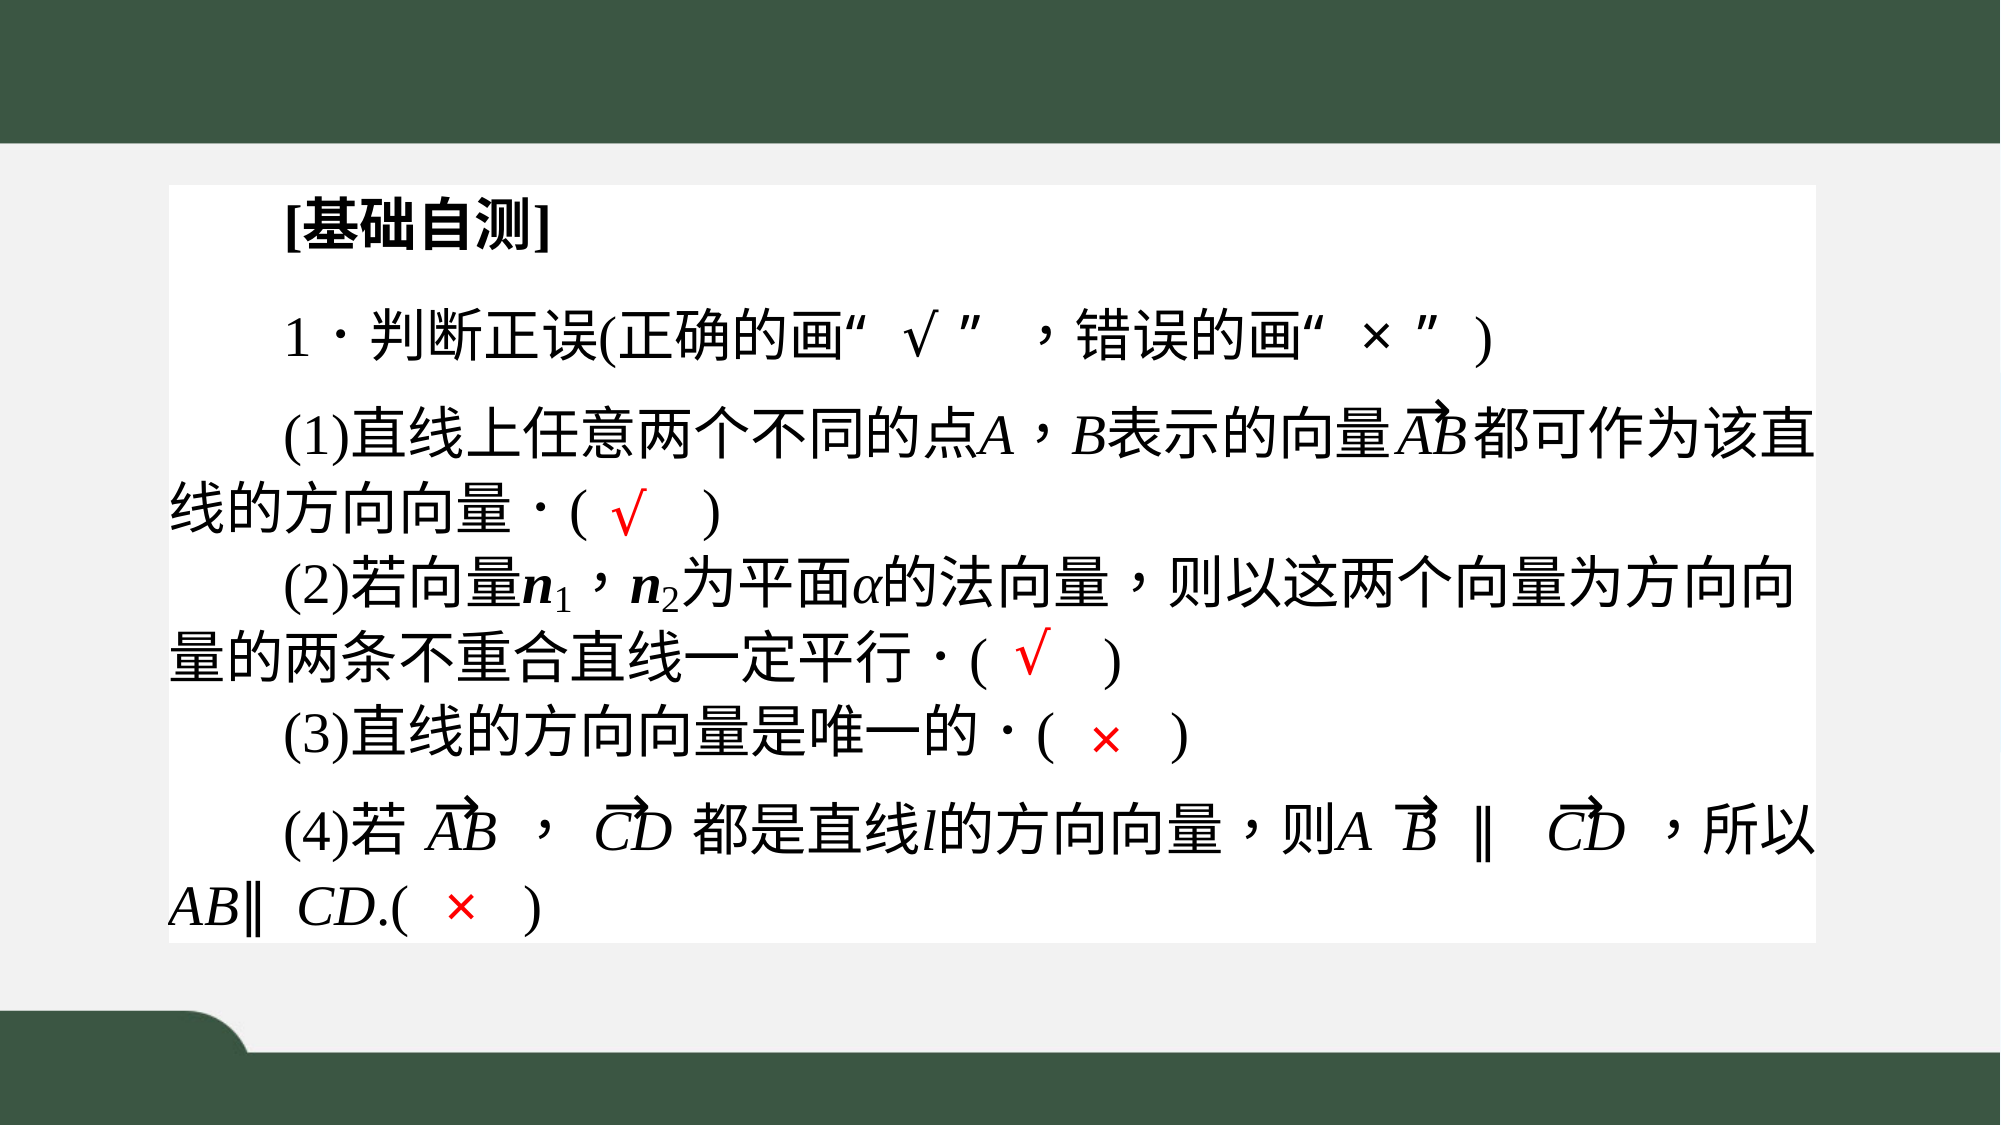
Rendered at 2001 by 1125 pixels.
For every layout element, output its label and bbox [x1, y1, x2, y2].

picture [0, 0, 2001, 1125]
text_box [1014, 615, 2000, 694]
text_box [444, 867, 1495, 946]
text_box [1090, 701, 2000, 780]
text_box [610, 476, 1661, 555]
text_box [168, 150, 1818, 982]
